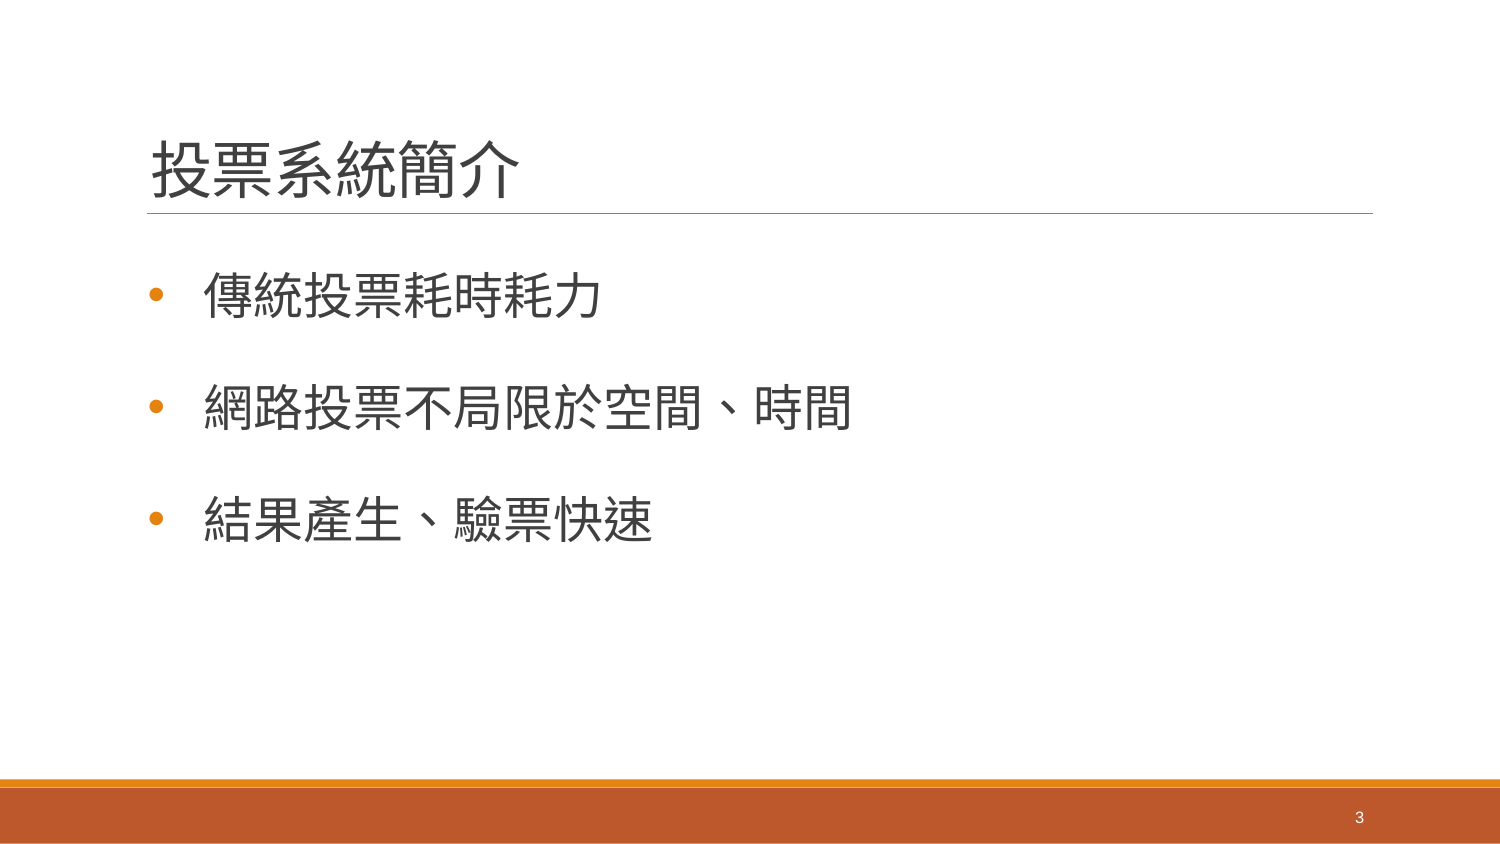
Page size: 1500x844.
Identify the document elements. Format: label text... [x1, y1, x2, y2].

slide_number 3 [1218, 794, 1380, 840]
title 投票系統簡介 [135, 35, 1373, 214]
list 傳統投票耗時耗力 網路投票不局限於空間、時間 結果產生、驗票快速 [135, 227, 1373, 723]
